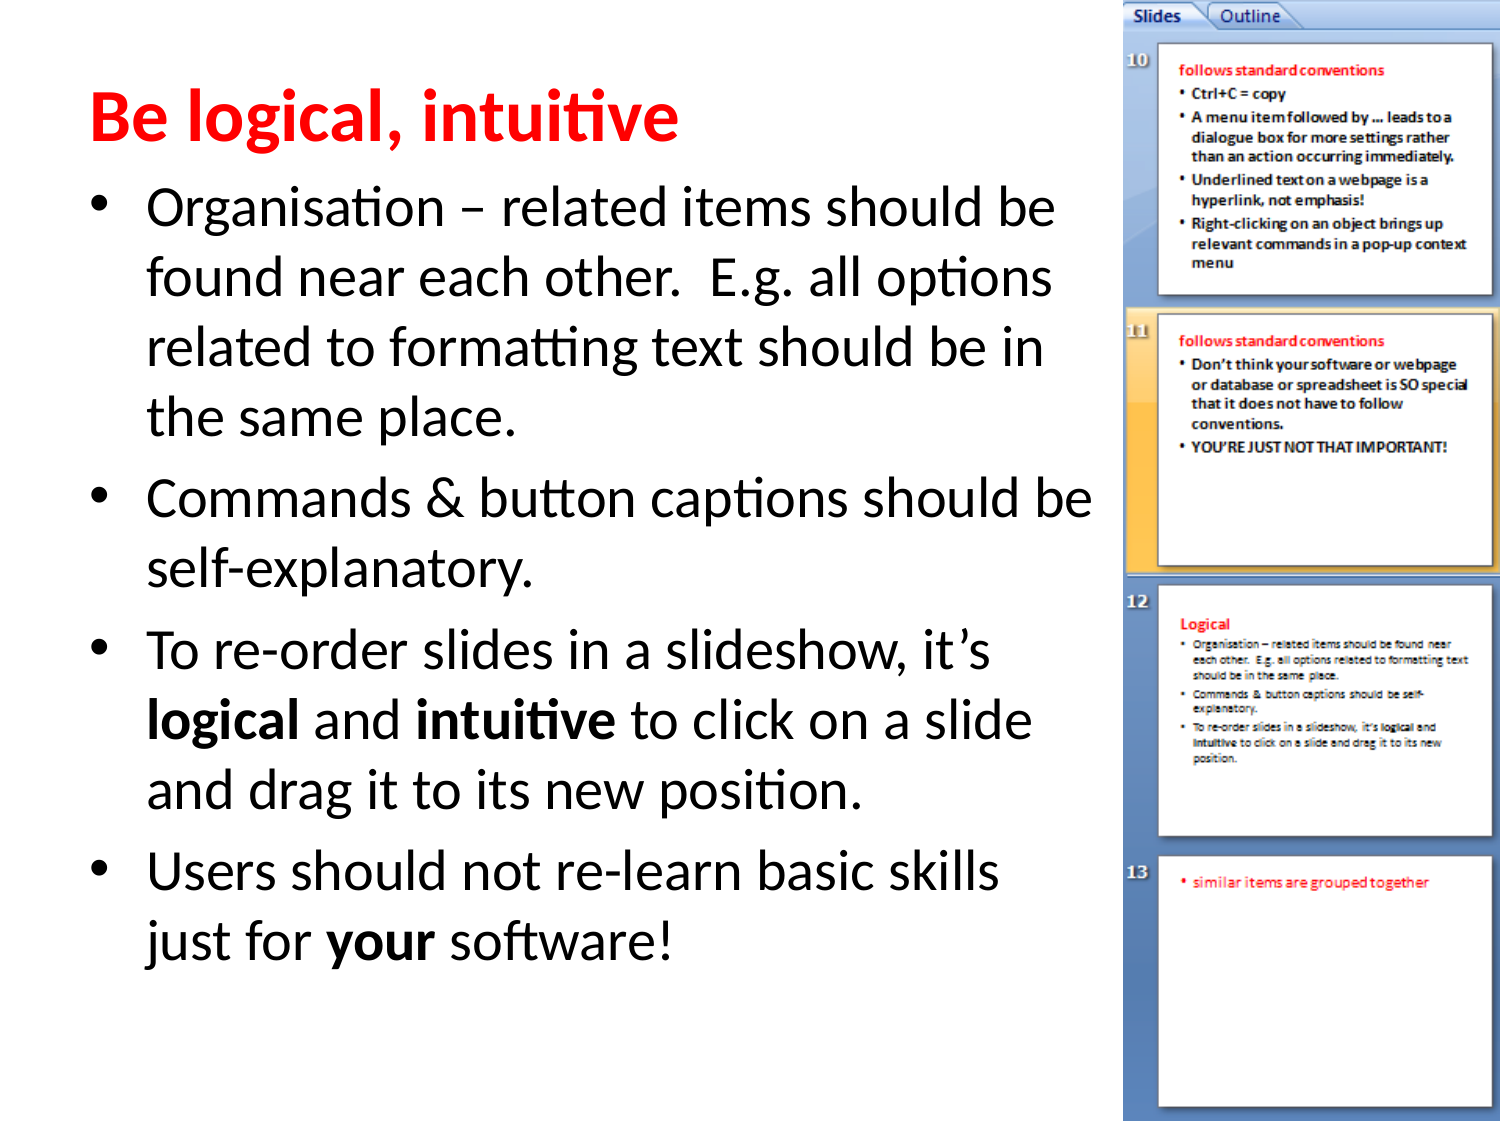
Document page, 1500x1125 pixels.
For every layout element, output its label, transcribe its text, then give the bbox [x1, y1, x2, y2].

picture [1123, 0, 1500, 1121]
list Be logical, intuitive Organisation – related items should be found near each other. E.g. all options related to formatting text should be in the same place. Commands & button captions should be self-explanatory. To re-order slides in a slideshow, it’s logical and intuitive to click on a slide and drag it to its new position. Users should not re-learn basic skills just for your software! [75, 58, 1114, 1005]
